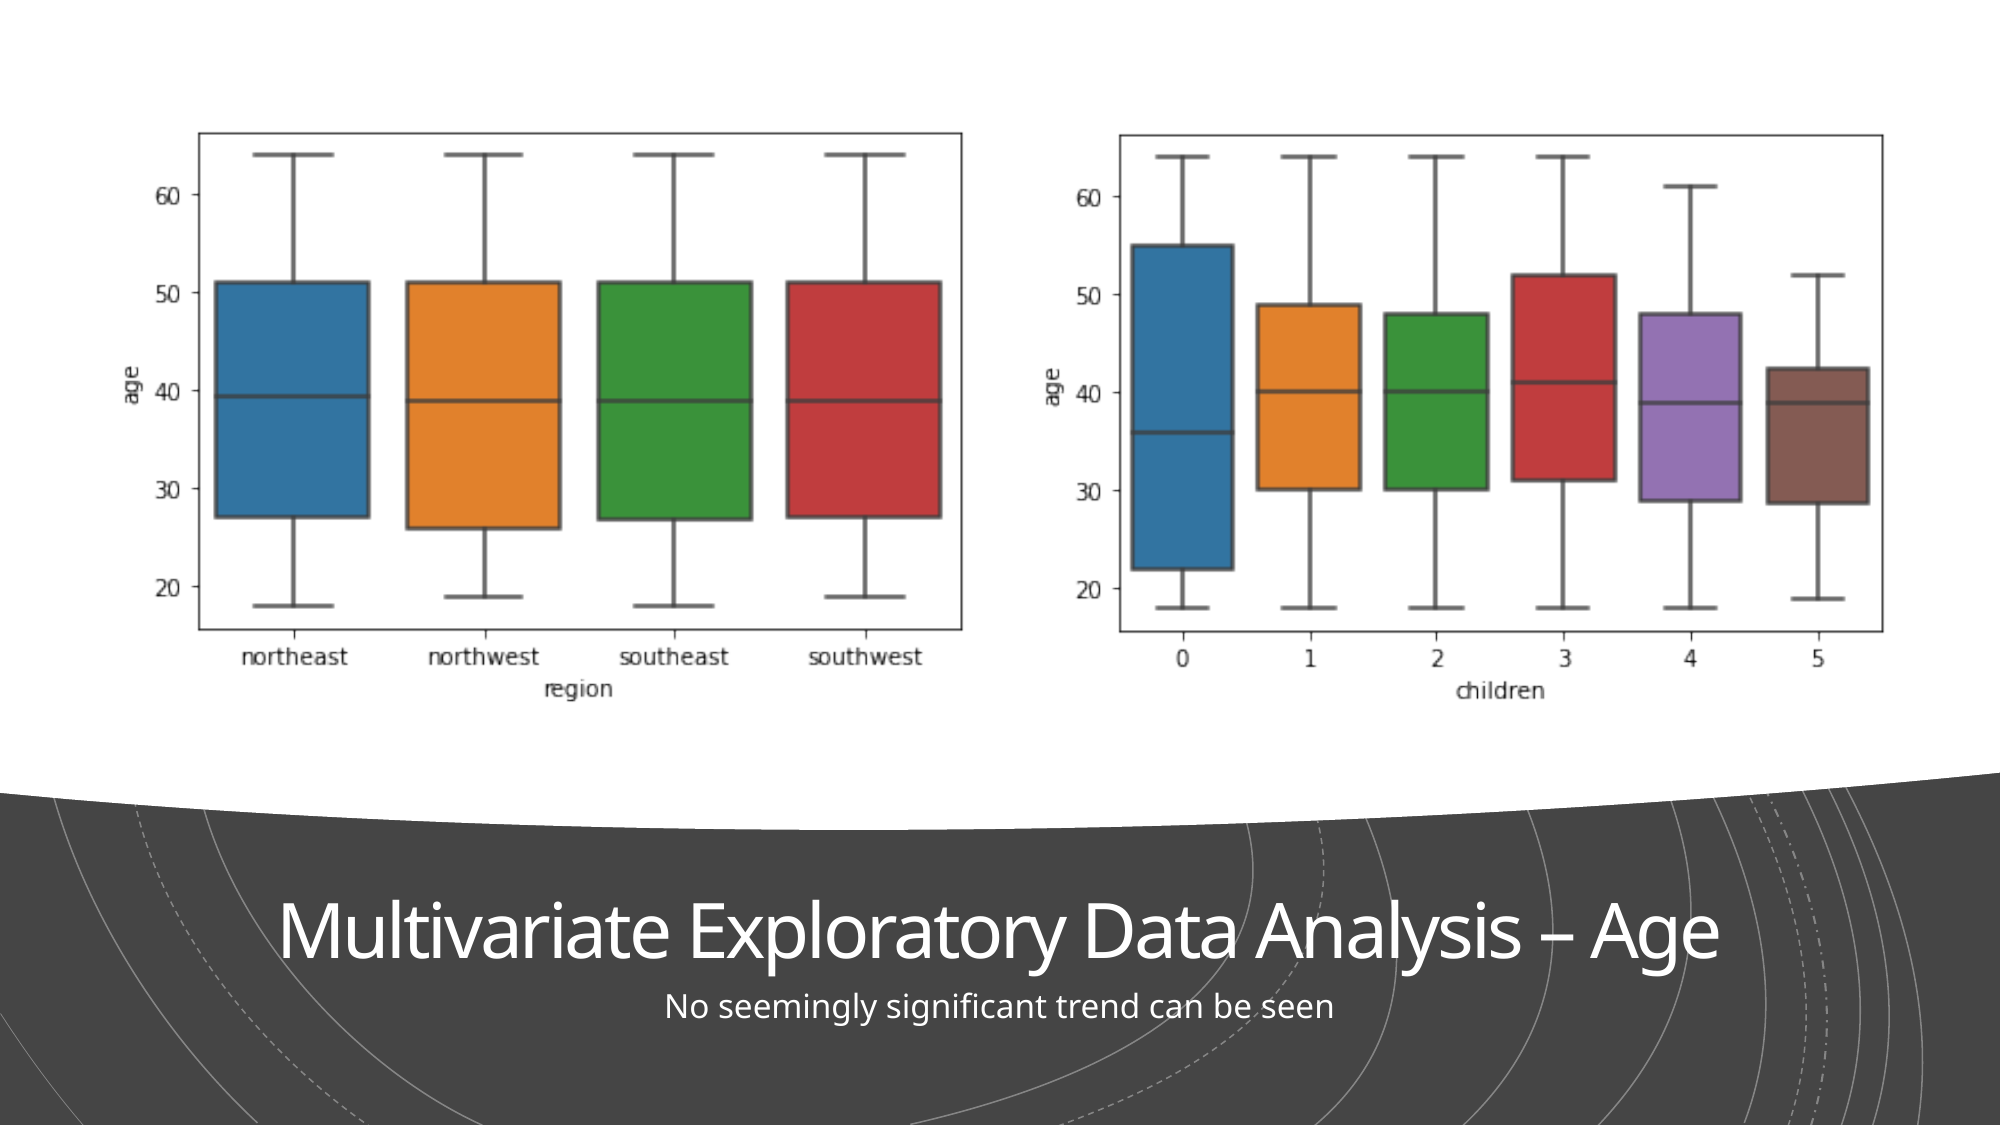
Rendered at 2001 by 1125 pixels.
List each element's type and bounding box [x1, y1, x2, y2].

picture [1026, 121, 1897, 719]
picture [105, 119, 975, 716]
text_box [0, 0, 2000, 1125]
